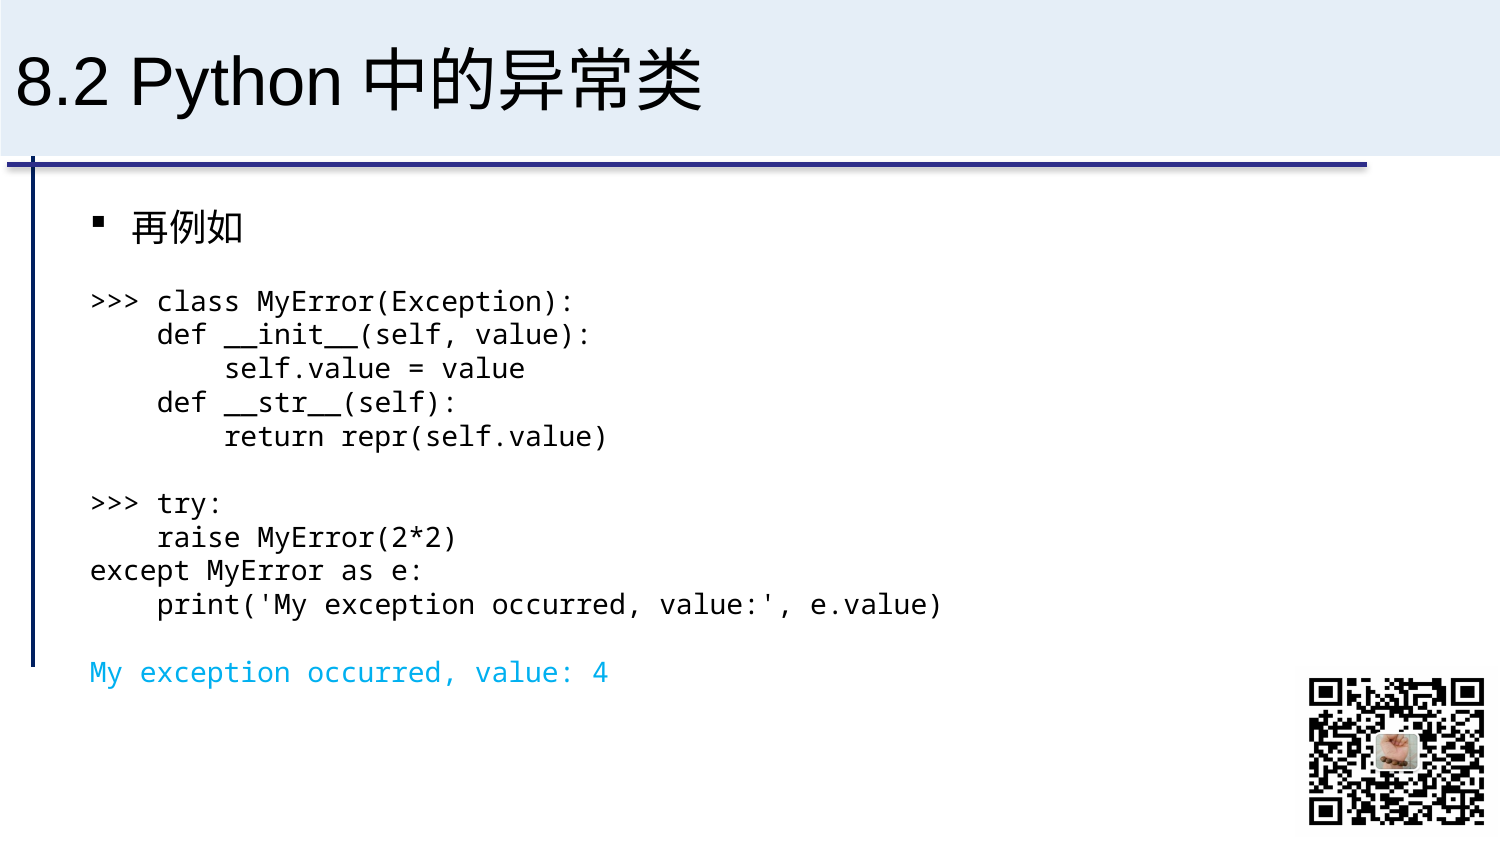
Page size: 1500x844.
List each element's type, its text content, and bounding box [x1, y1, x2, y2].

list 再例如 >>> class MyError(Exception): def __init__(self, value): self.value = value def __str__(self): return repr(self.value) >>> try: raise MyError(2*2) except MyError as e: print('My exception occurred, value:', e.value) My exception occurred, value: 4 [74, 196, 1426, 755]
title 8.2 Python中的异常类 [0, 0, 1500, 157]
picture [1295, 666, 1498, 837]
